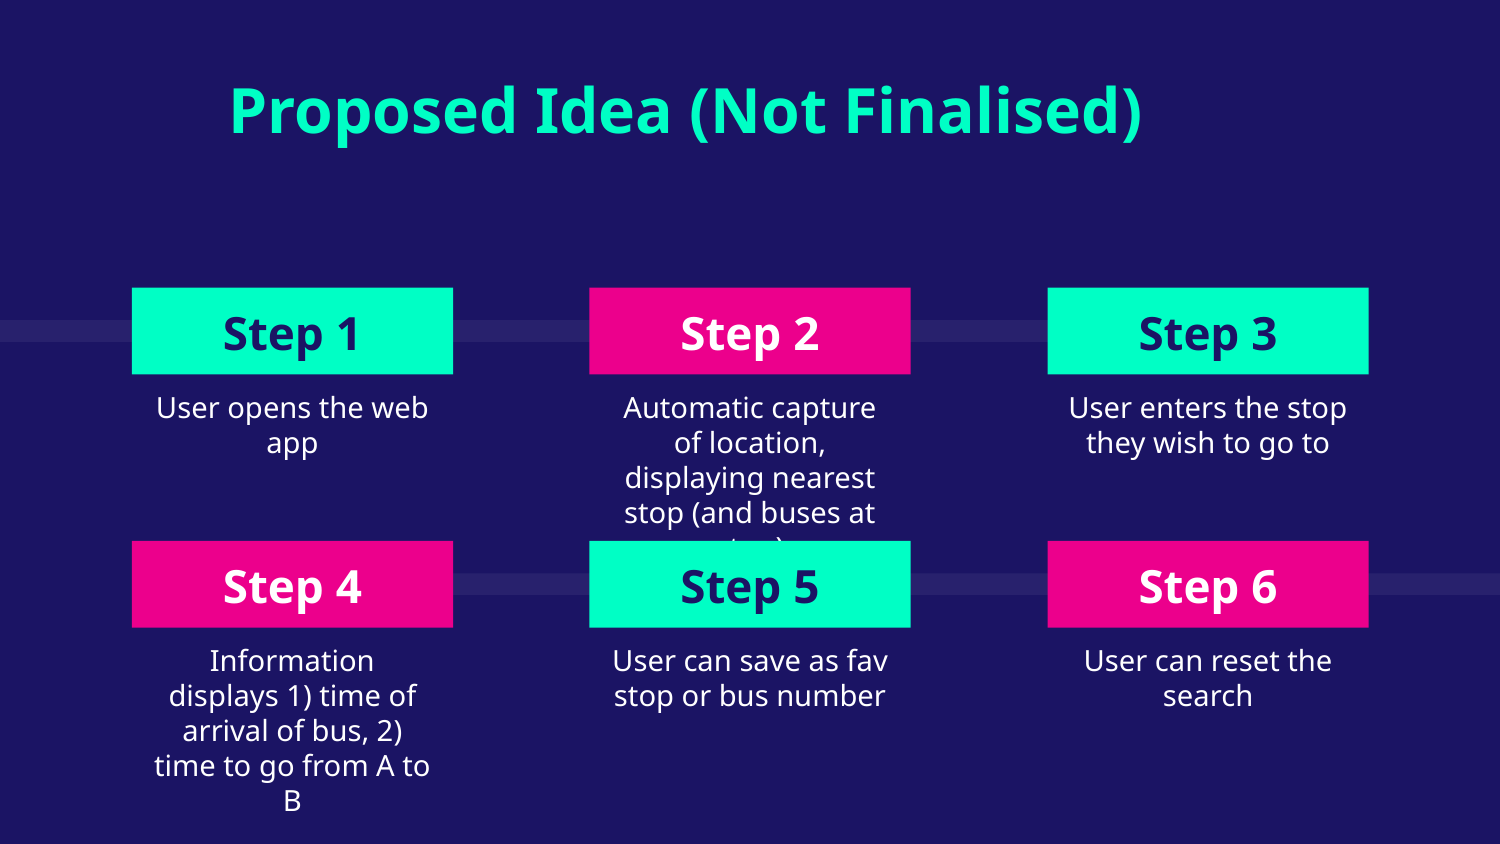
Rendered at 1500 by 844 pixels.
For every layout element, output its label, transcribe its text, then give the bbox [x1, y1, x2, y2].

subtitle User opens the web app [137, 375, 448, 484]
title Step 5 [589, 540, 911, 628]
subtitle Automatic capture of location, displaying nearest stop (and buses at stop) [594, 375, 906, 484]
subtitle User can reset the search [1052, 628, 1364, 737]
title Step 1 [131, 287, 454, 375]
title Proposed Idea (Not Finalised) [80, 56, 1291, 166]
title Step 2 [589, 287, 911, 375]
subtitle User enters the stop they wish to go to [1052, 375, 1364, 484]
subtitle Information displays 1) time of arrival of bus, 2) time to go from A to B [137, 628, 448, 737]
subtitle User can save as fav stop or bus number [594, 628, 906, 737]
title Step 4 [131, 540, 454, 628]
title Step 6 [1047, 540, 1369, 628]
title Step 3 [1047, 287, 1369, 375]
